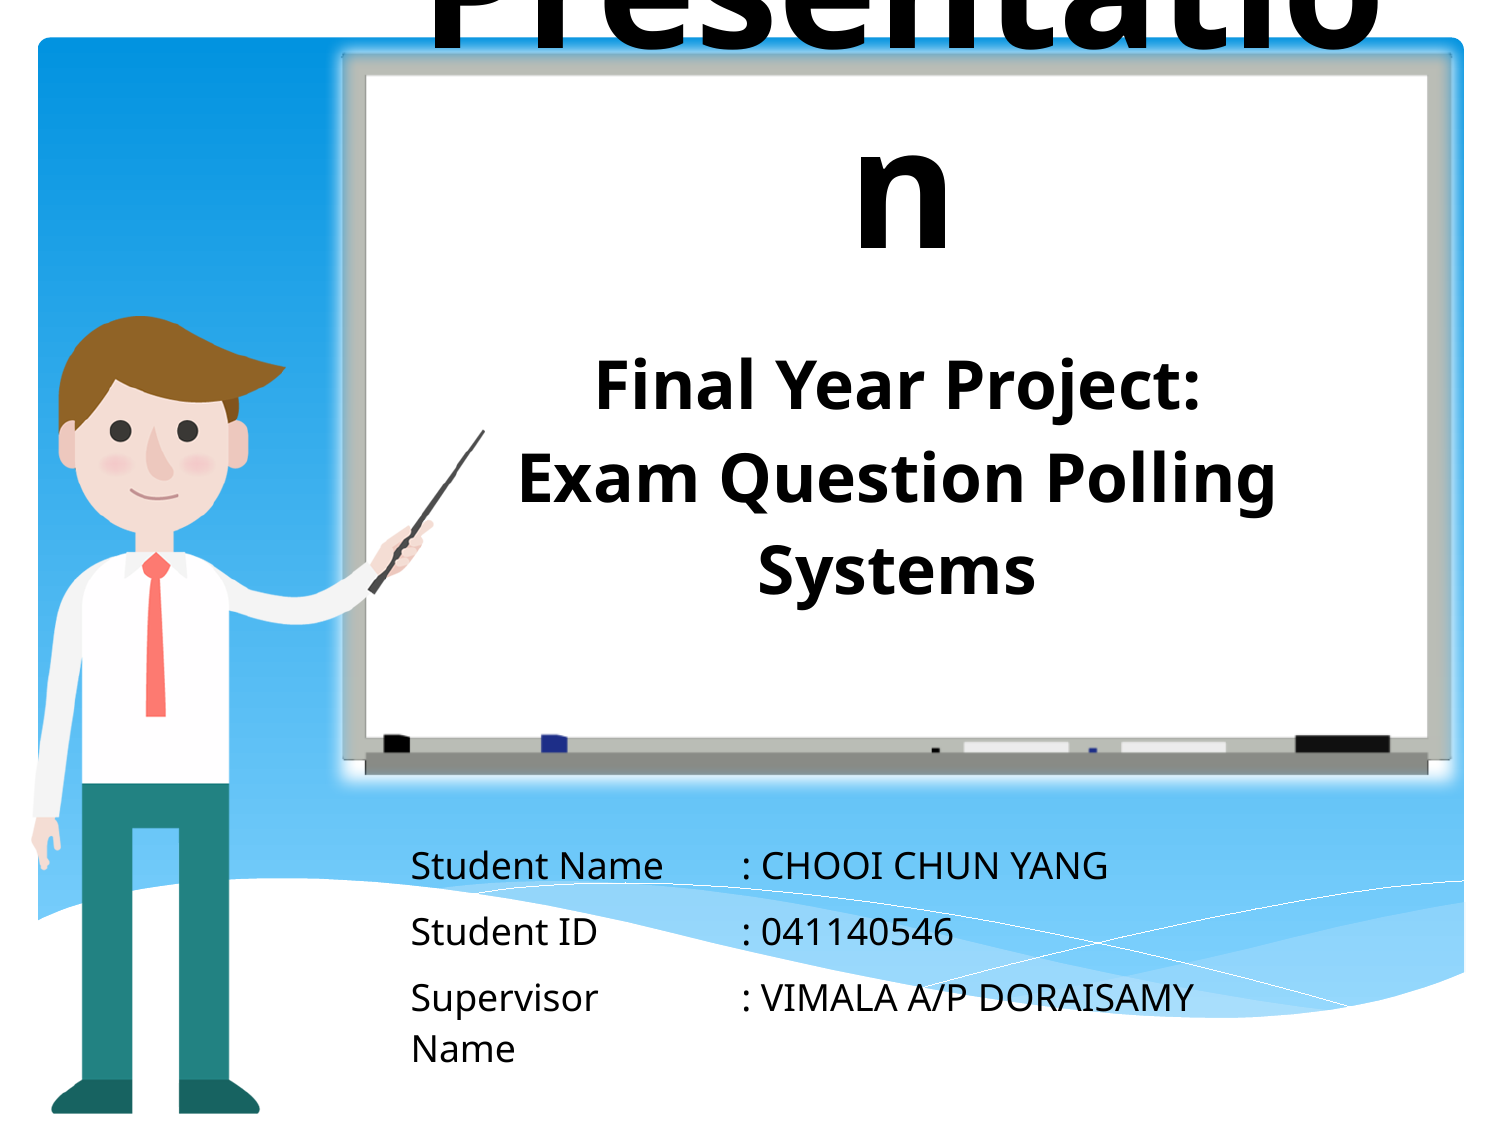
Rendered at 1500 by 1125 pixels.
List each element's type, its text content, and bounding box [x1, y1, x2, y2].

table_cell Student ID [498, 898, 726, 964]
table_cell : VIMALA A/P DORAISAMY [726, 964, 1396, 1081]
table_header Student Name [498, 832, 726, 898]
table_cell Supervisor Name [498, 964, 726, 1081]
table_header : CHOOI CHUN YANG [726, 832, 1396, 898]
picture [5, 34, 1471, 1125]
table_cell : 041140546 [726, 898, 1396, 964]
